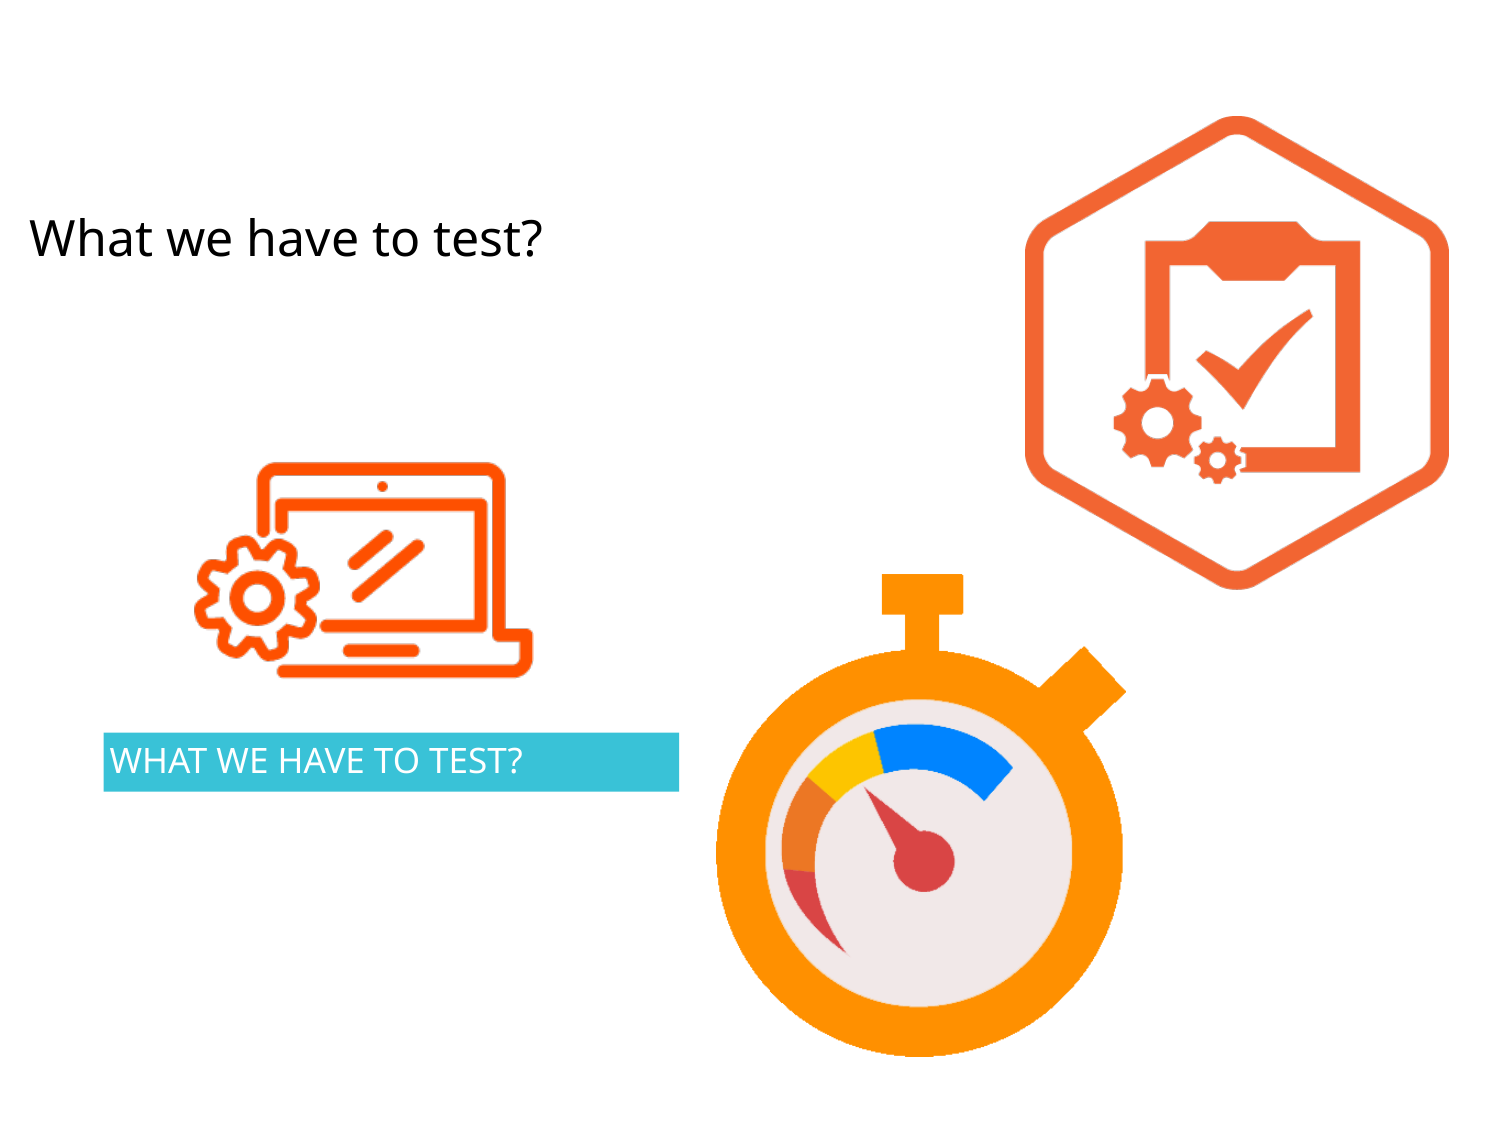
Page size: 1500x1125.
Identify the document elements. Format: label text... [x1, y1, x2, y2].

picture [192, 402, 534, 686]
text_box What we have to test? [14, 191, 1019, 282]
text_box What we have to test? [103, 732, 680, 792]
picture [716, 115, 1449, 1057]
